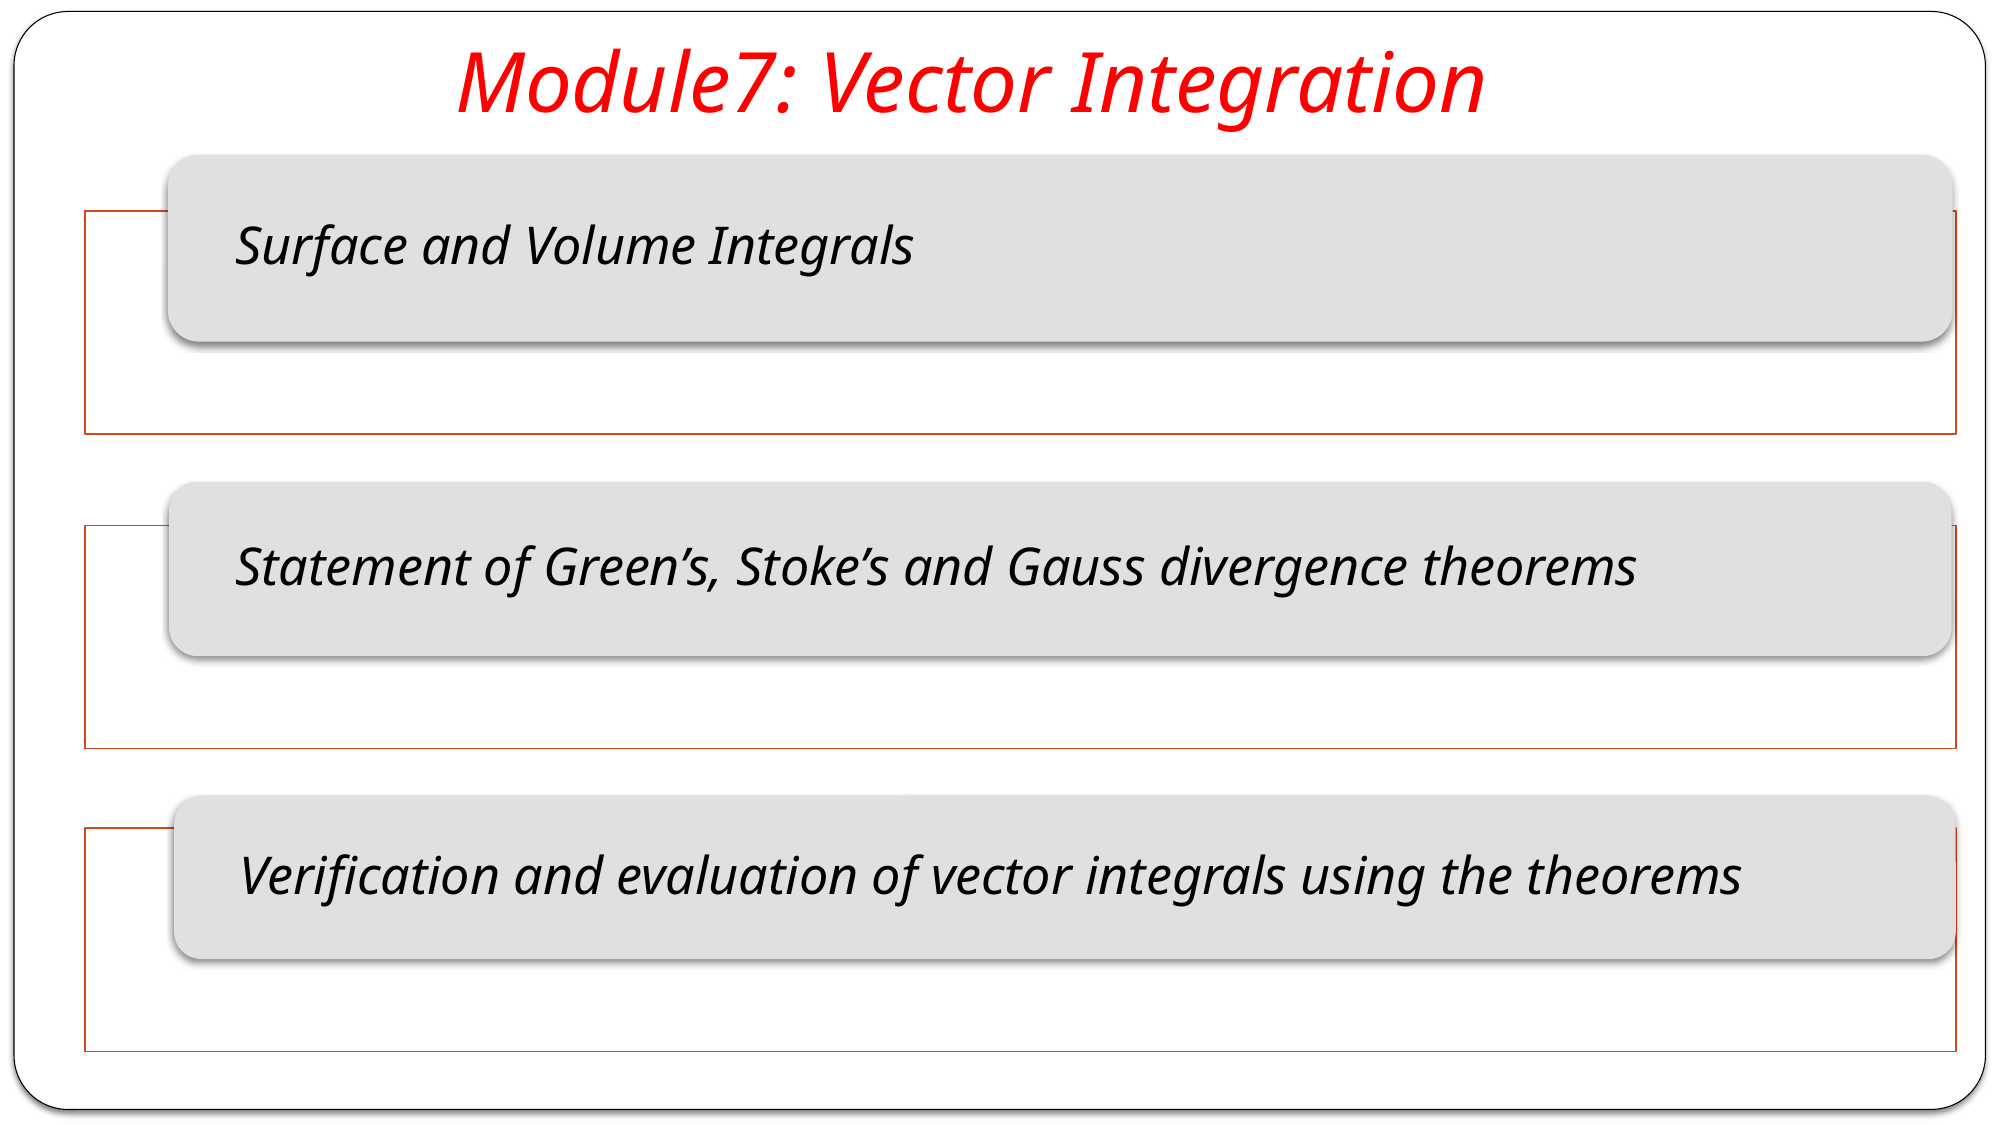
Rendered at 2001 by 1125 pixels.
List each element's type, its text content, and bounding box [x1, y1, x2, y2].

text_box Module7: Vector Integration [432, 21, 1511, 137]
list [84, 151, 1957, 1055]
